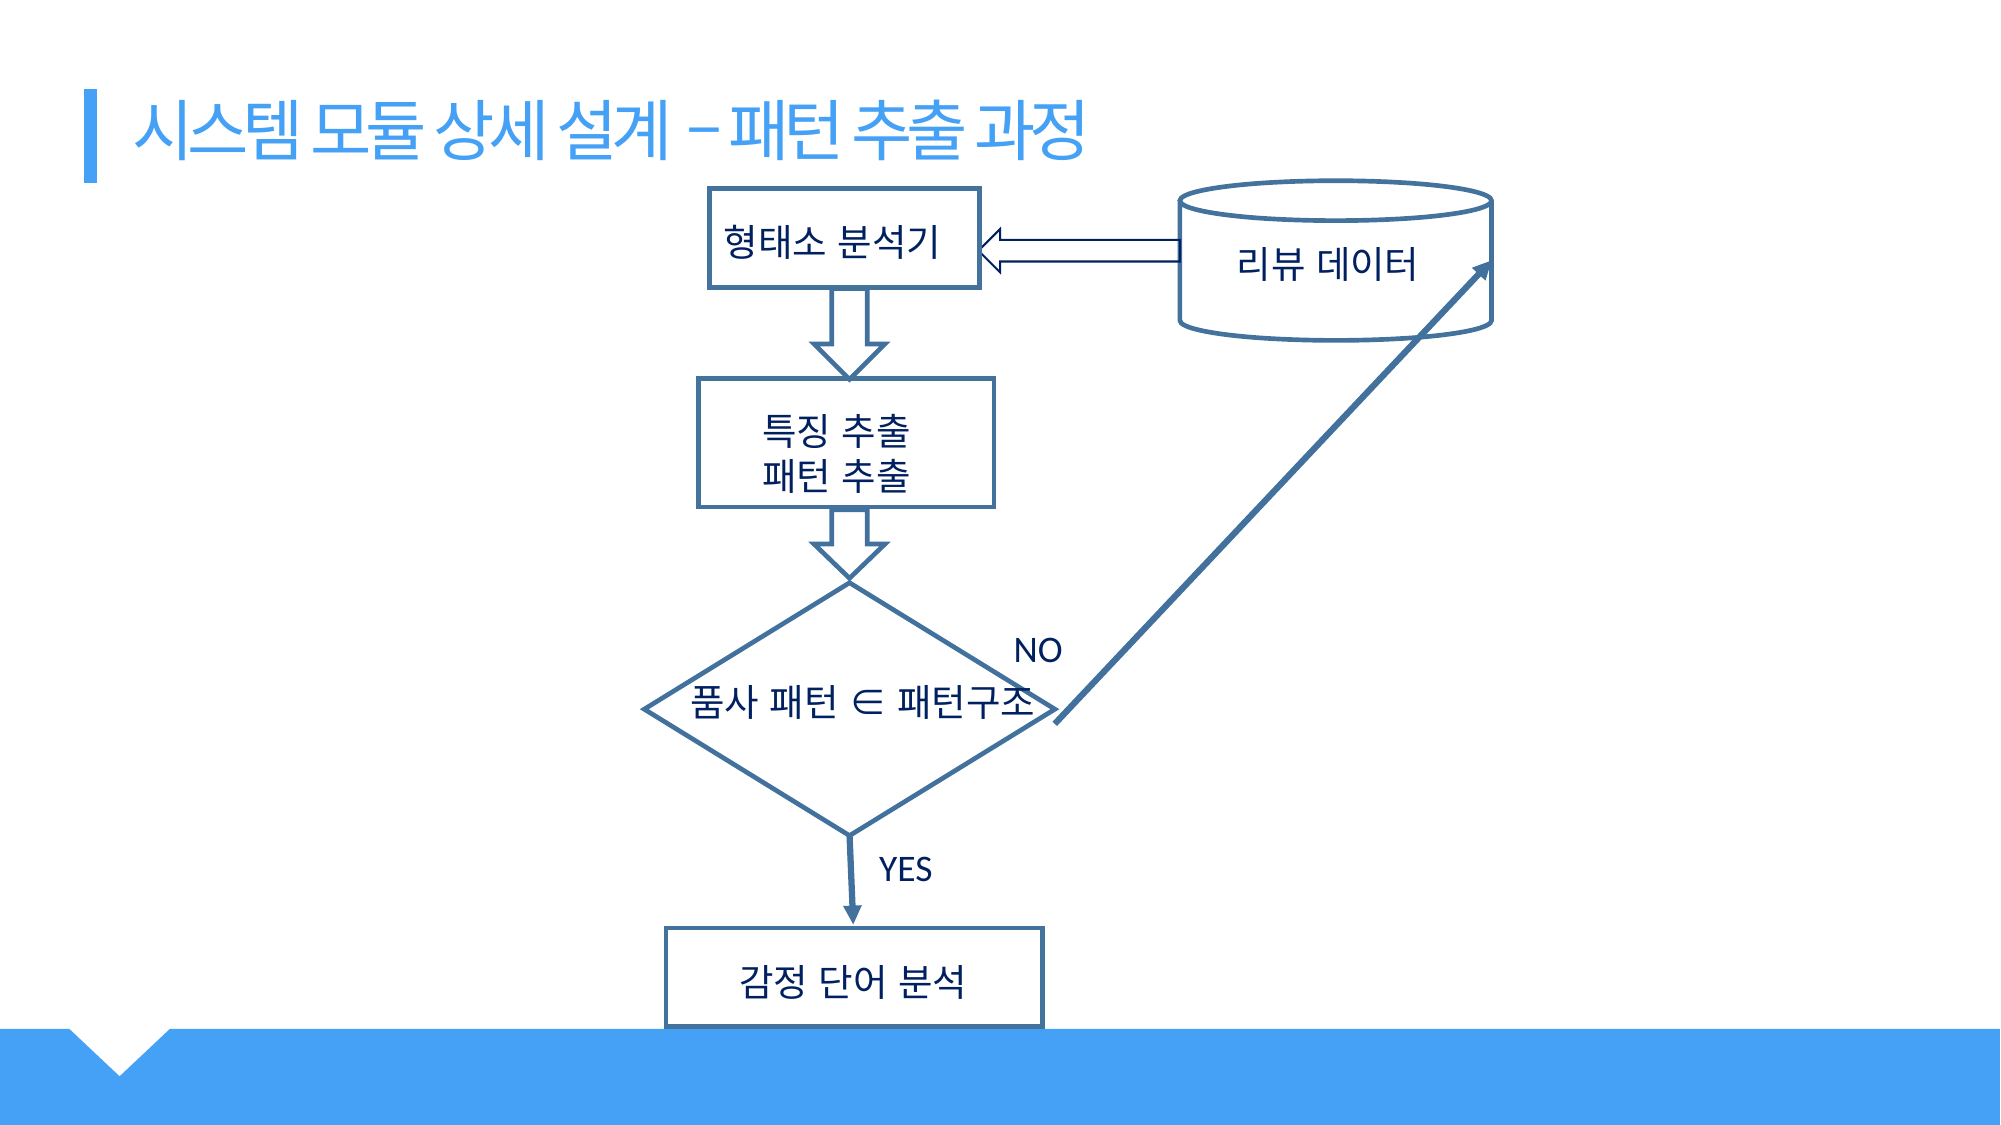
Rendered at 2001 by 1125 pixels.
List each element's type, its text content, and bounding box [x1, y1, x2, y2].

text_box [709, 188, 1029, 288]
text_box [90, 71, 1278, 202]
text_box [849, 835, 854, 925]
text_box [642, 689, 675, 730]
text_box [698, 378, 1087, 897]
text_box [0, 1027, 2000, 1125]
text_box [1054, 340, 1336, 702]
text_box 품사 패턴 ∈ 패턴구조 [675, 671, 698, 777]
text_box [643, 928, 1064, 1027]
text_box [1179, 180, 1492, 341]
text_box [811, 290, 888, 376]
text_box [1029, 238, 1179, 263]
